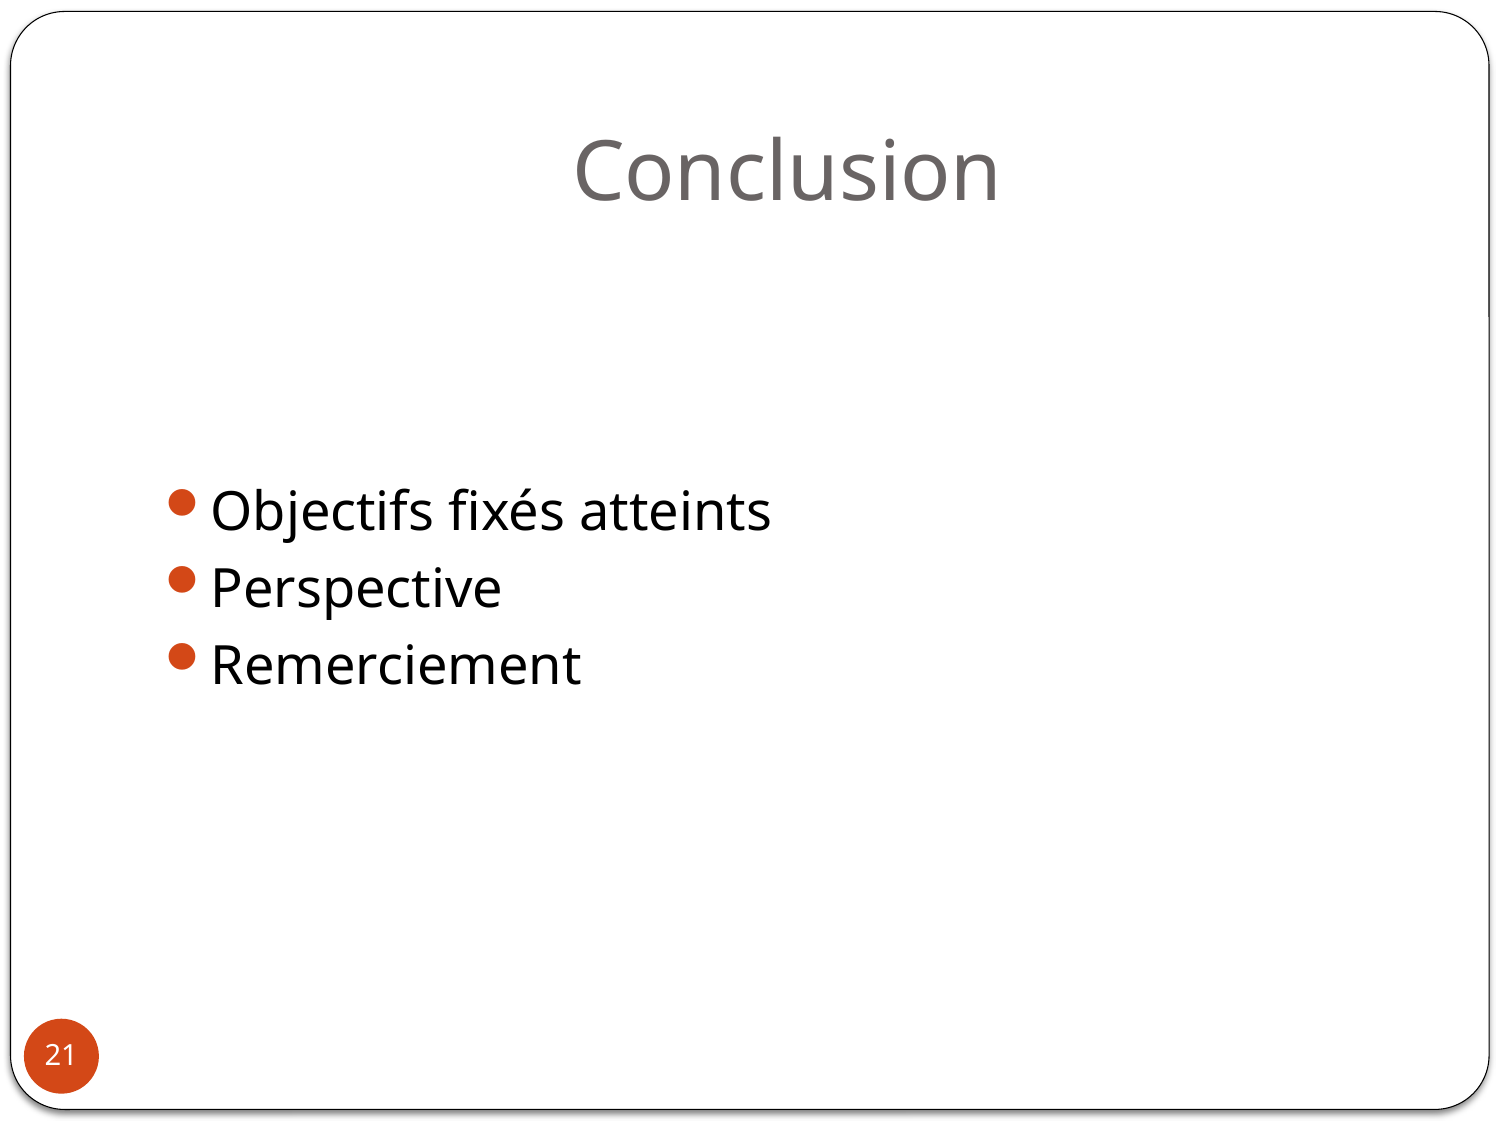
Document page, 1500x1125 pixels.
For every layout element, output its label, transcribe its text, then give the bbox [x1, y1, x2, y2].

list Objectifs fixés atteints Perspective Remerciement [150, 237, 1425, 988]
title Conclusion [150, 45, 1425, 233]
slide_number 21 [23, 1018, 99, 1094]
